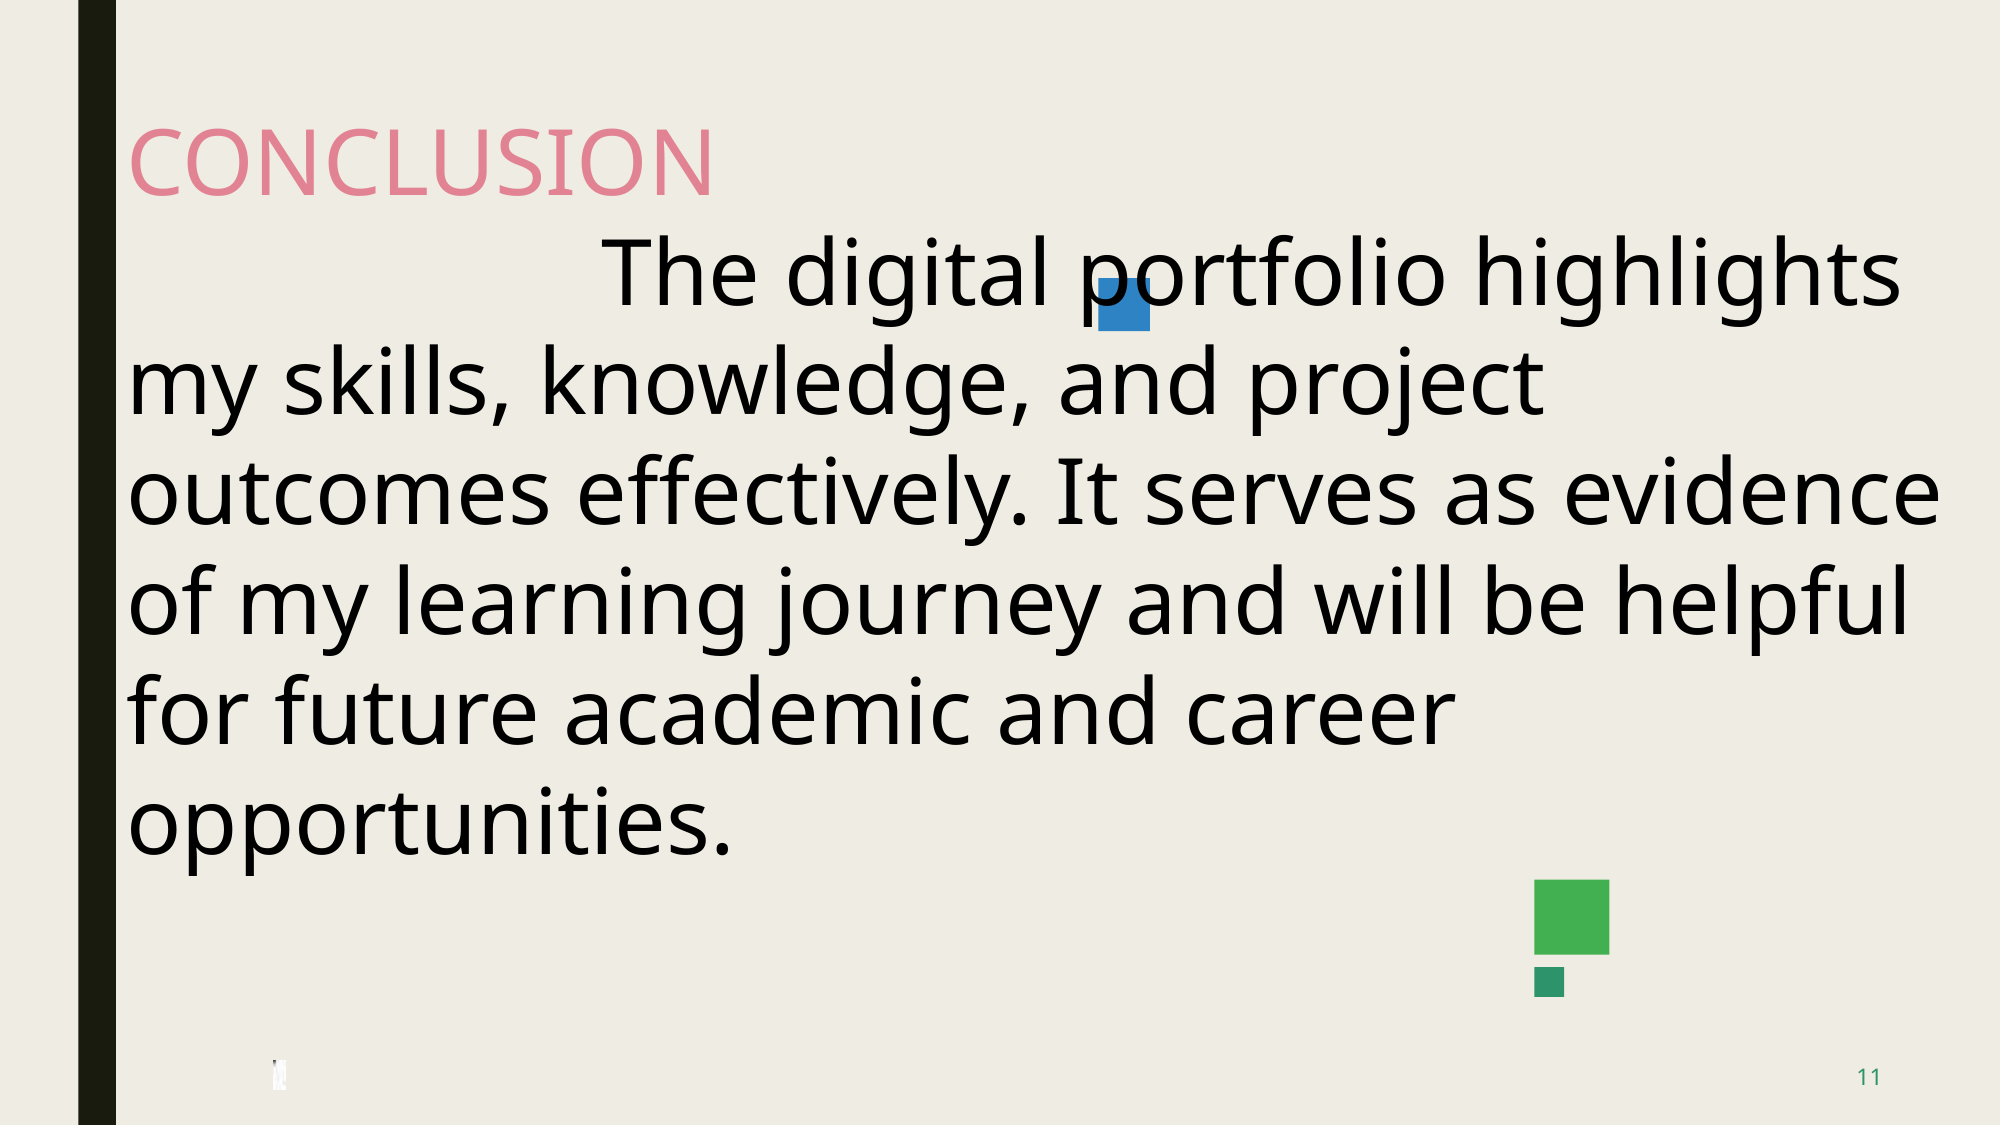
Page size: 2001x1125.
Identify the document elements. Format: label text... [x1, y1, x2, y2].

text_box [1534, 967, 1565, 997]
picture [273, 1060, 286, 1091]
text_box [1534, 879, 1610, 955]
title CONCLUSION The digital portfolio highlights my skills, knowledge, and project outcomes effectively. It serves as evidence of my learning journey and will be helpful for future academic and career opportunities. [123, 101, 1988, 874]
text_box 11 [1849, 1061, 1888, 1095]
